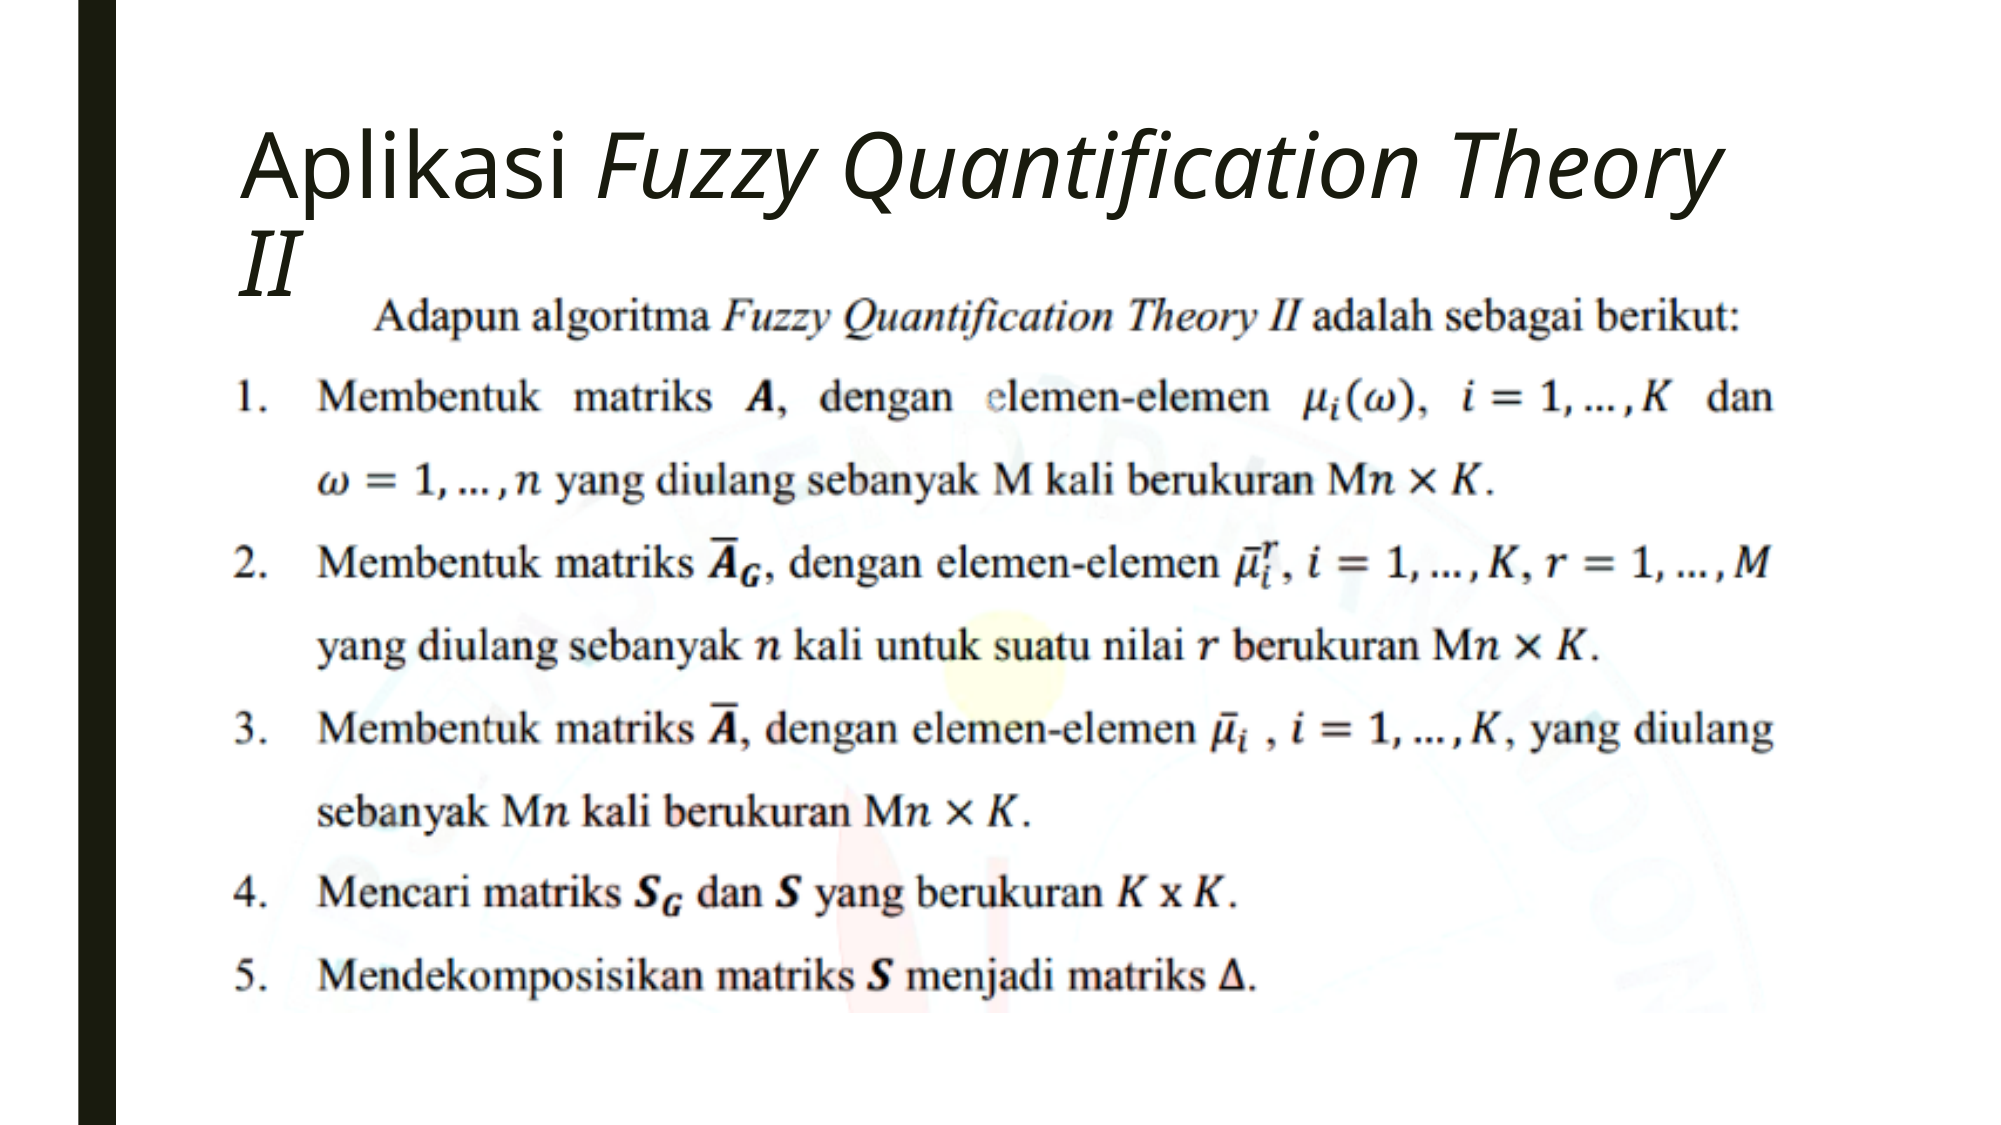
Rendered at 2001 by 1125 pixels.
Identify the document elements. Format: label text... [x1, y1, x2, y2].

picture [224, 282, 1804, 1013]
title Aplikasi Fuzzy Quantification Theory II [225, 112, 1800, 282]
